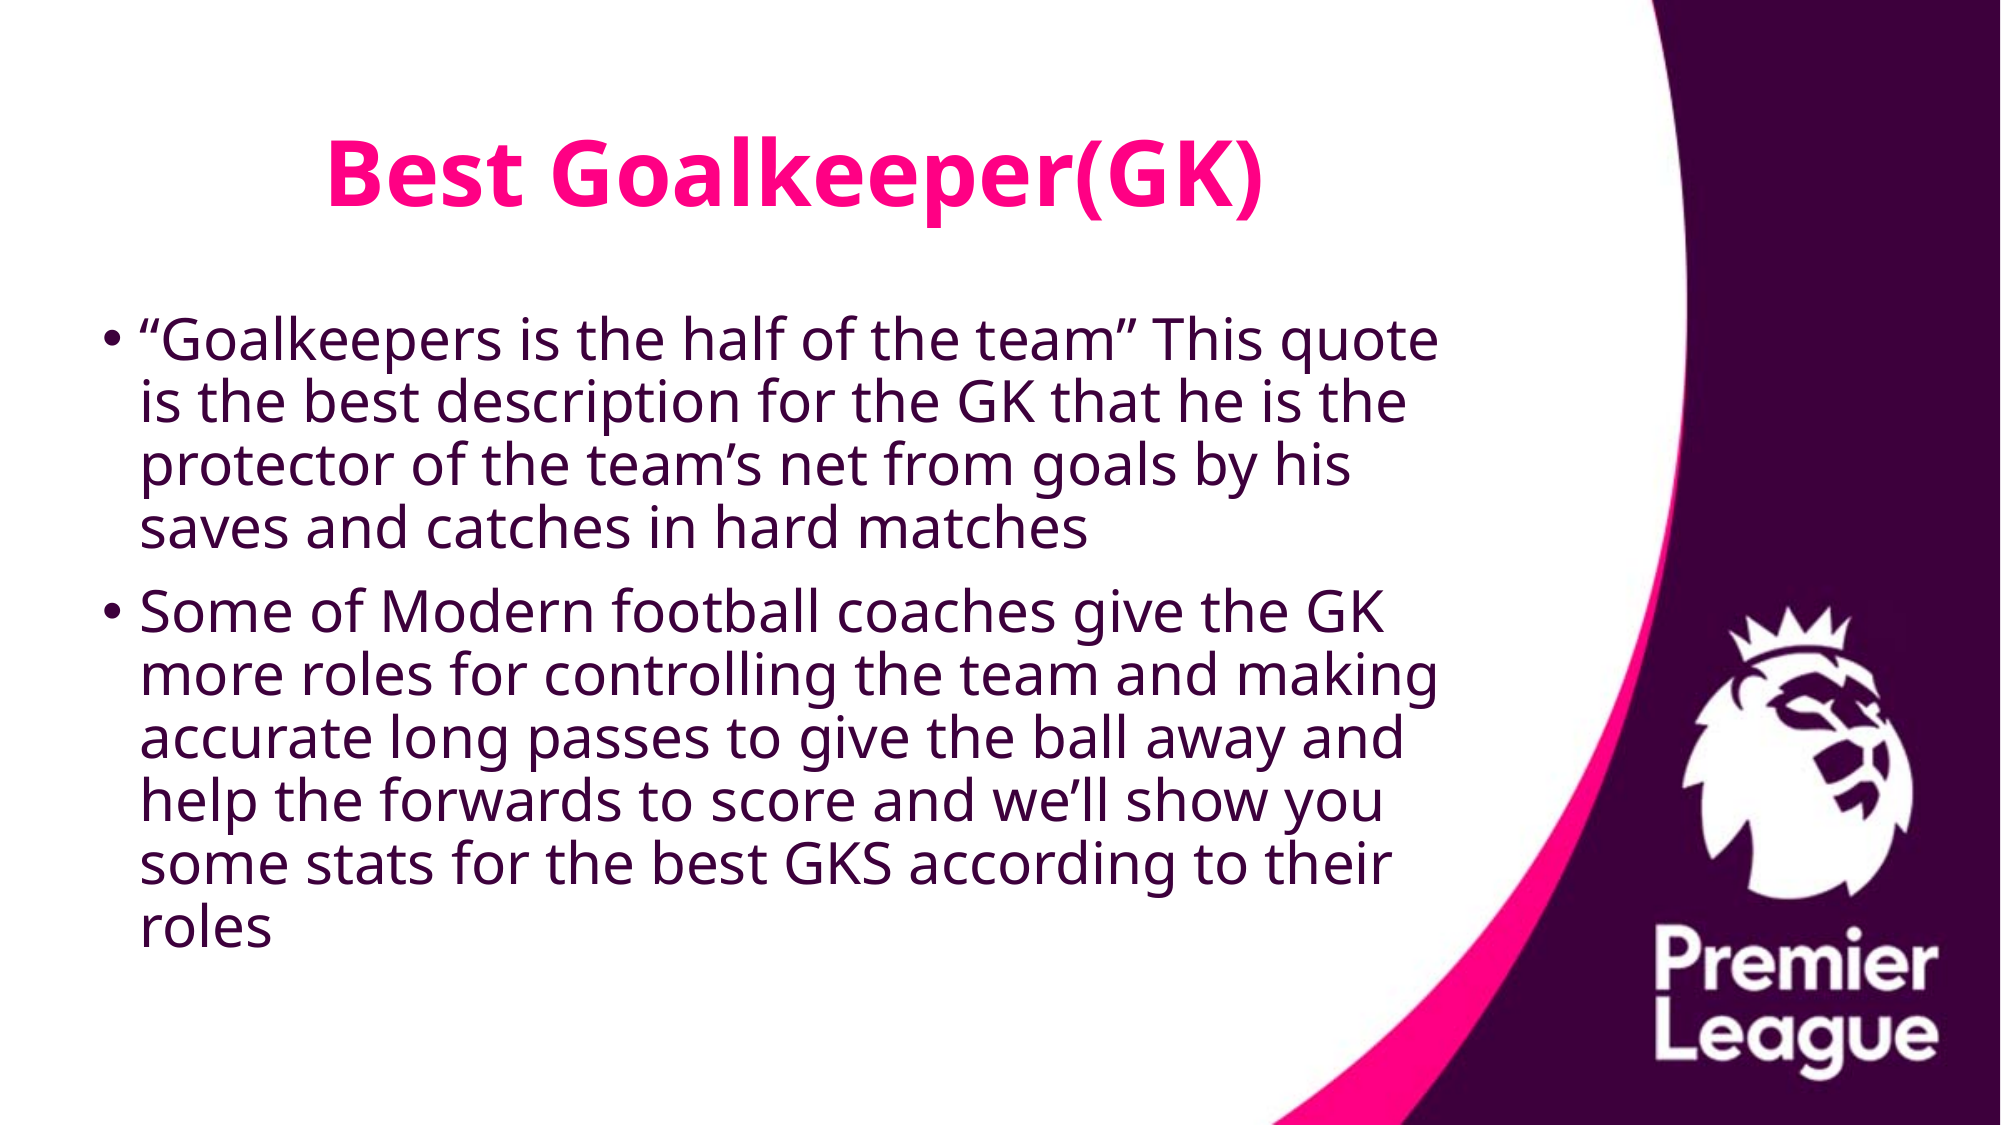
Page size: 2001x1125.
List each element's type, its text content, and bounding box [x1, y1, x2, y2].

title Best Goalkeeper(GK) [87, 68, 1502, 286]
list “Goalkeepers is the half of the team” This quote is the best description for the GK that he is the protector of the team’s net from goals by his saves and catches in hard matches Some of Modern football coaches give the GK more roles for controlling the team and making accurate long passes to give the ball away and help the forwards to score and we’ll show you some stats for the best GKS according to their roles [87, 302, 1502, 1022]
picture [0, 0, 2001, 1125]
